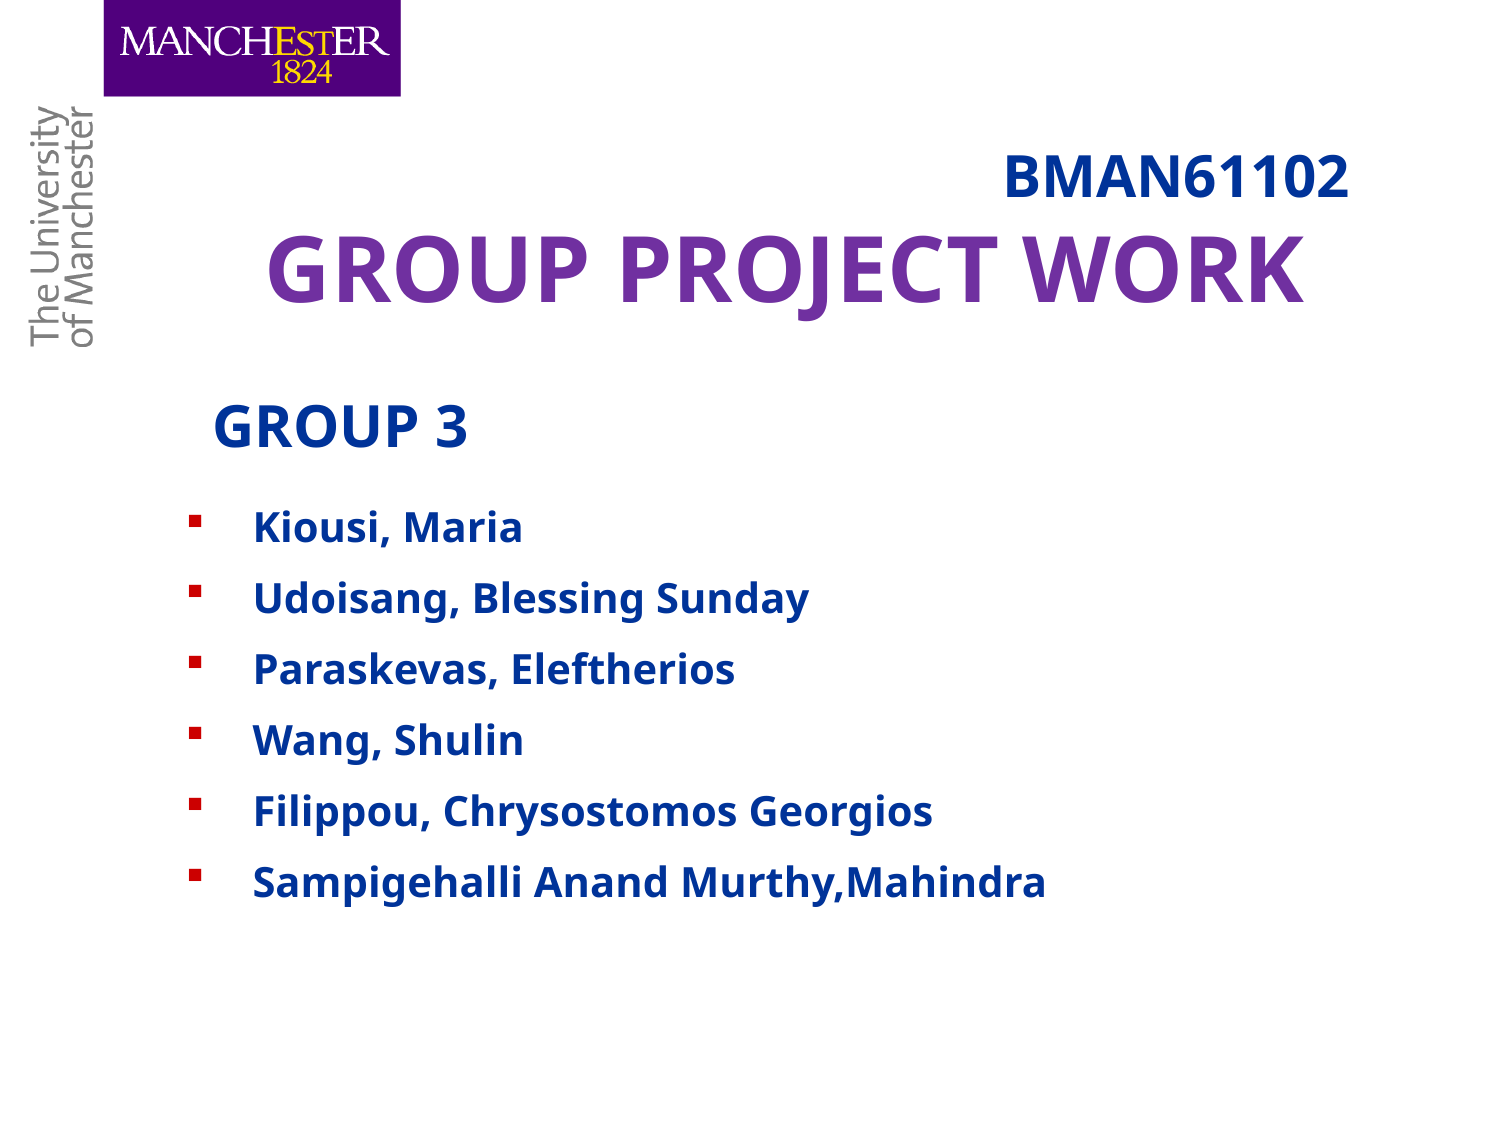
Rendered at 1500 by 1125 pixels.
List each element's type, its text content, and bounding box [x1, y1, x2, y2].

text_box GROUP 3 [197, 381, 484, 466]
picture [0, 0, 420, 347]
subtitle GROUP PROJECT WORK [105, 224, 1465, 380]
text_box BMAN61102 [987, 131, 1366, 216]
text_box Kiousi, Maria Udoisang, Blessing Sunday Paraskevas, Eleftherios Wang, Shulin Filippou, Chrysostomos Georgios Sampigehalli Anand Murthy,Mahindra [170, 493, 1411, 1063]
